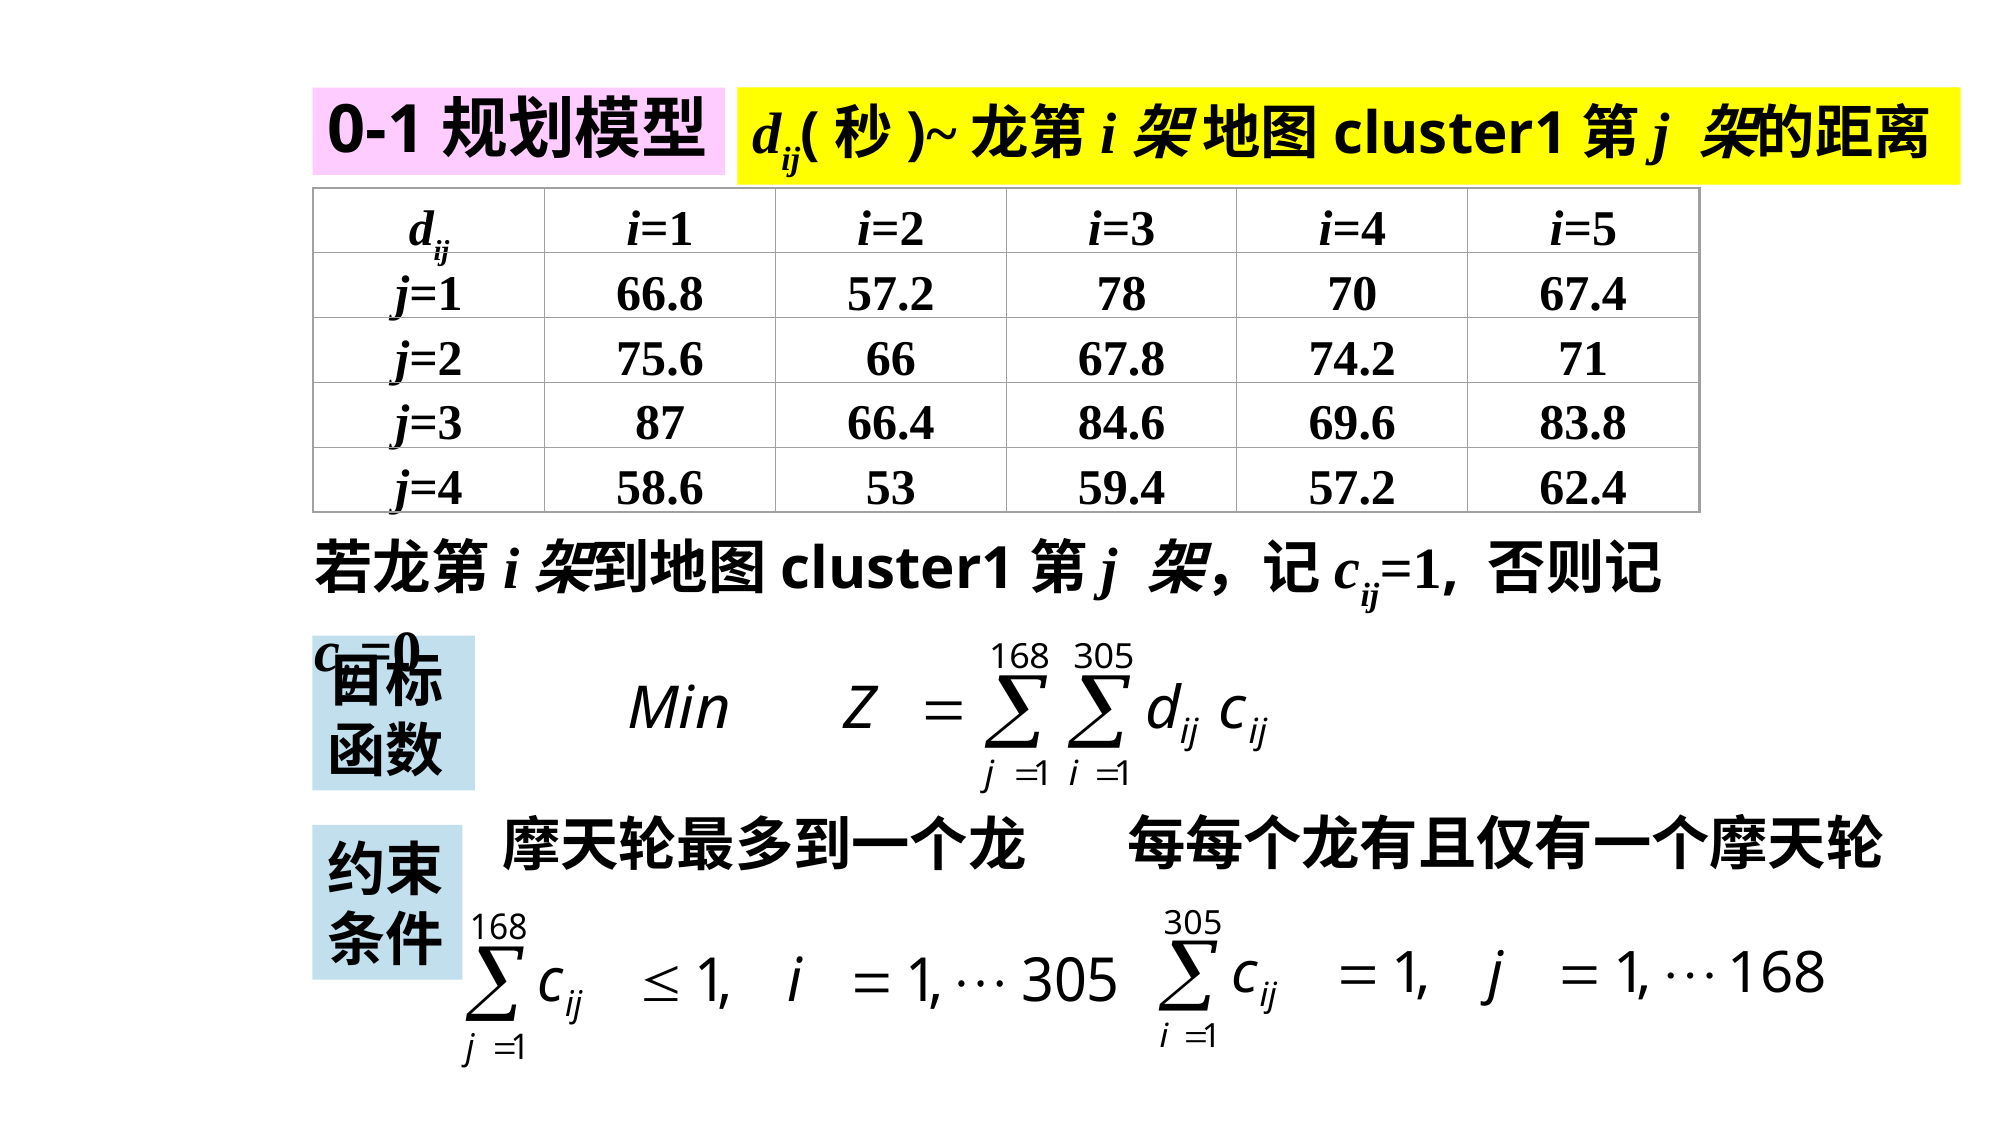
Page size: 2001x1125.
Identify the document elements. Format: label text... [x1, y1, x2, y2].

text_box 目标函数 [312, 703, 475, 791]
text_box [1150, 892, 1824, 1060]
text_box 每每个龙有且仅有一个摩天轮 [1112, 798, 1929, 884]
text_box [312, 187, 1700, 513]
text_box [617, 624, 1307, 803]
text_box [457, 895, 1118, 1078]
text_box dij(秒)~龙第i架 地图cluster1第j 架的距离 [737, 87, 1961, 185]
text_box 摩天轮最多到一个龙 [487, 800, 1113, 885]
text_box 约束条件 [312, 824, 463, 980]
text_box 若龙第i架到地图cluster1第j 架，记cij=1, 否则记cij=0 [299, 523, 1783, 703]
title 0-1规划模型 [312, 87, 725, 175]
